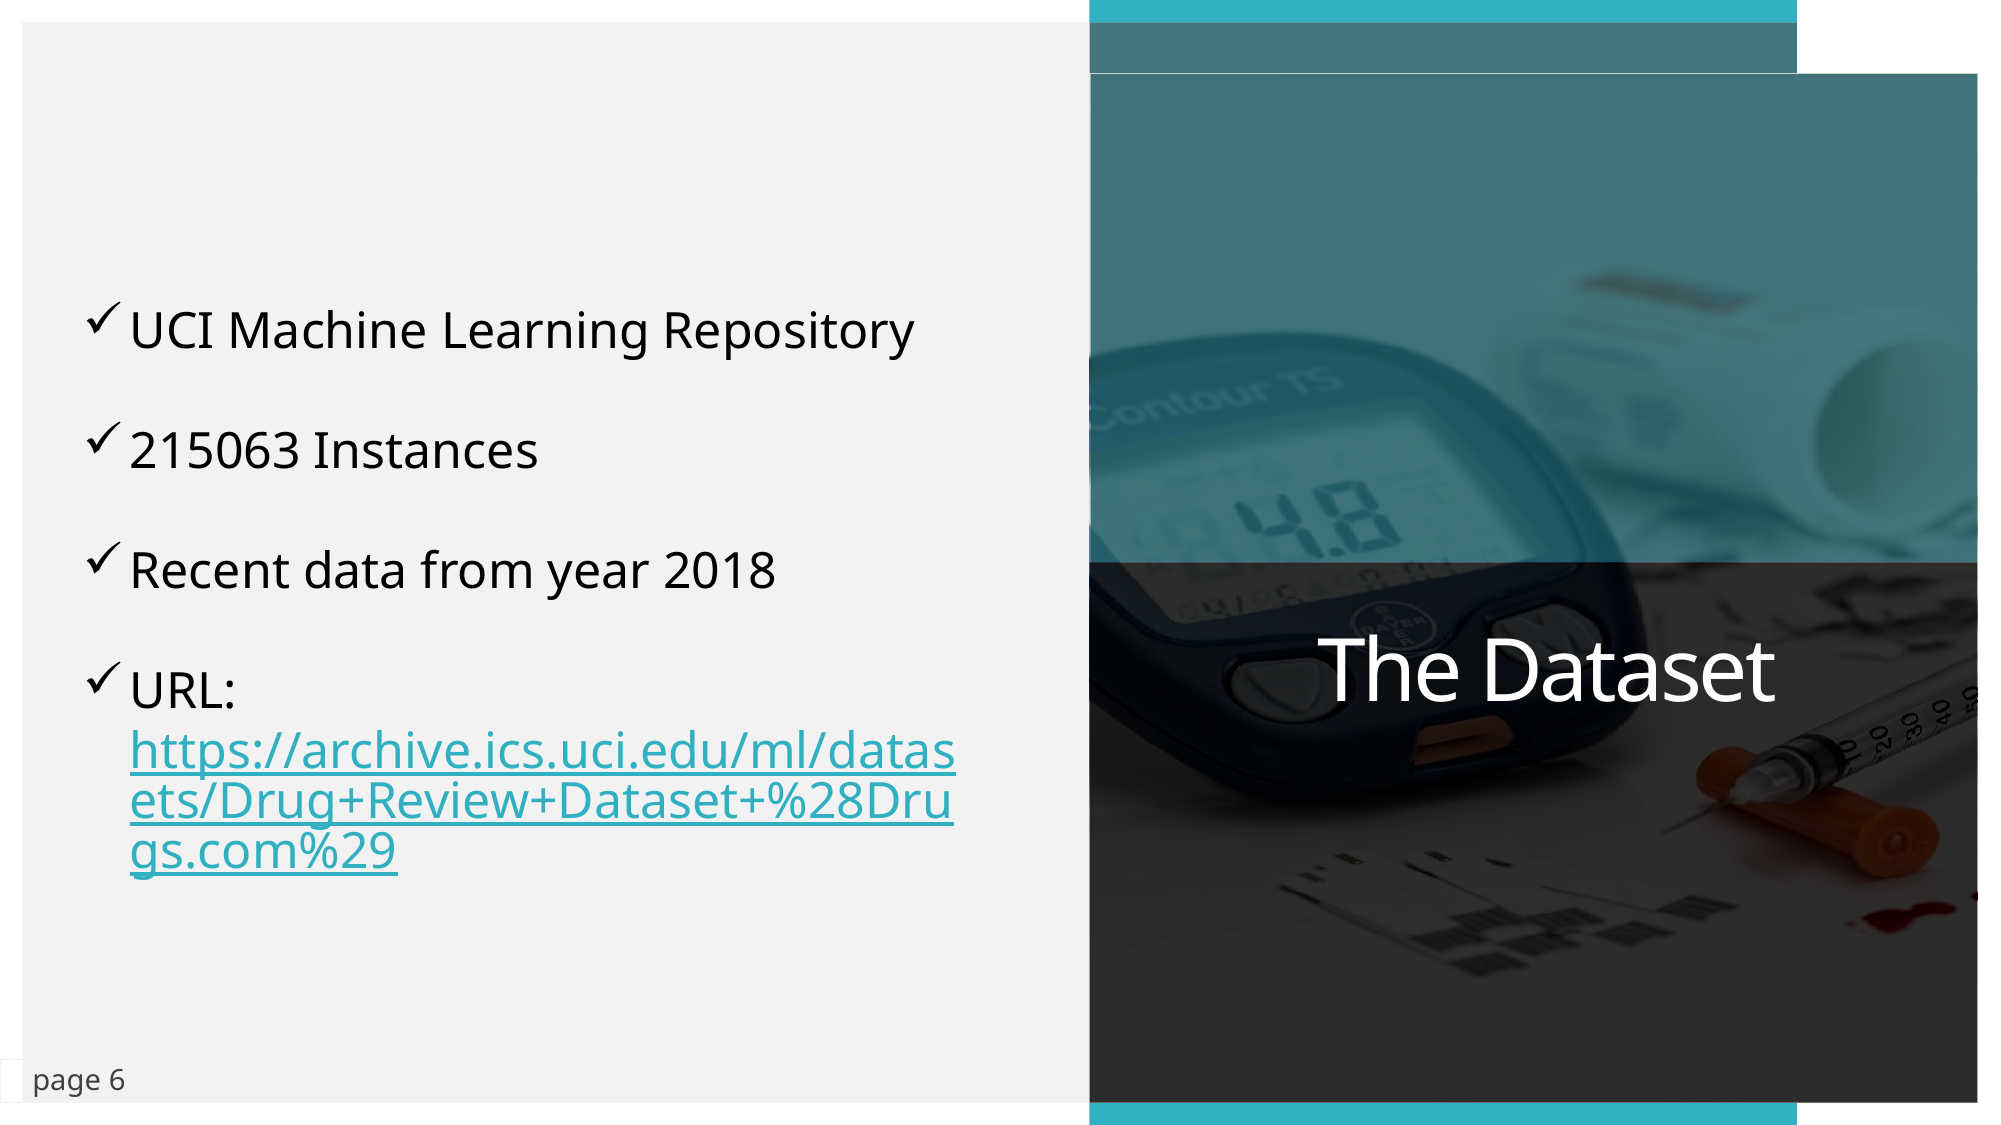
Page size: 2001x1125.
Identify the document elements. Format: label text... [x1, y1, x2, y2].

picture [1089, 73, 1978, 1103]
picture [152, 444, 255, 547]
picture [502, 444, 605, 547]
text_box UCI Machine Learning Repository 215063 Instances Recent data from year 2018 URL: https://archive.ics.uci.edu/ml/datasets/Drug+Review+Dataset+%28Drugs.com%29 [68, 291, 998, 840]
slide_number page 6 [0, 1059, 159, 1103]
text_box [29, 56, 1036, 1060]
